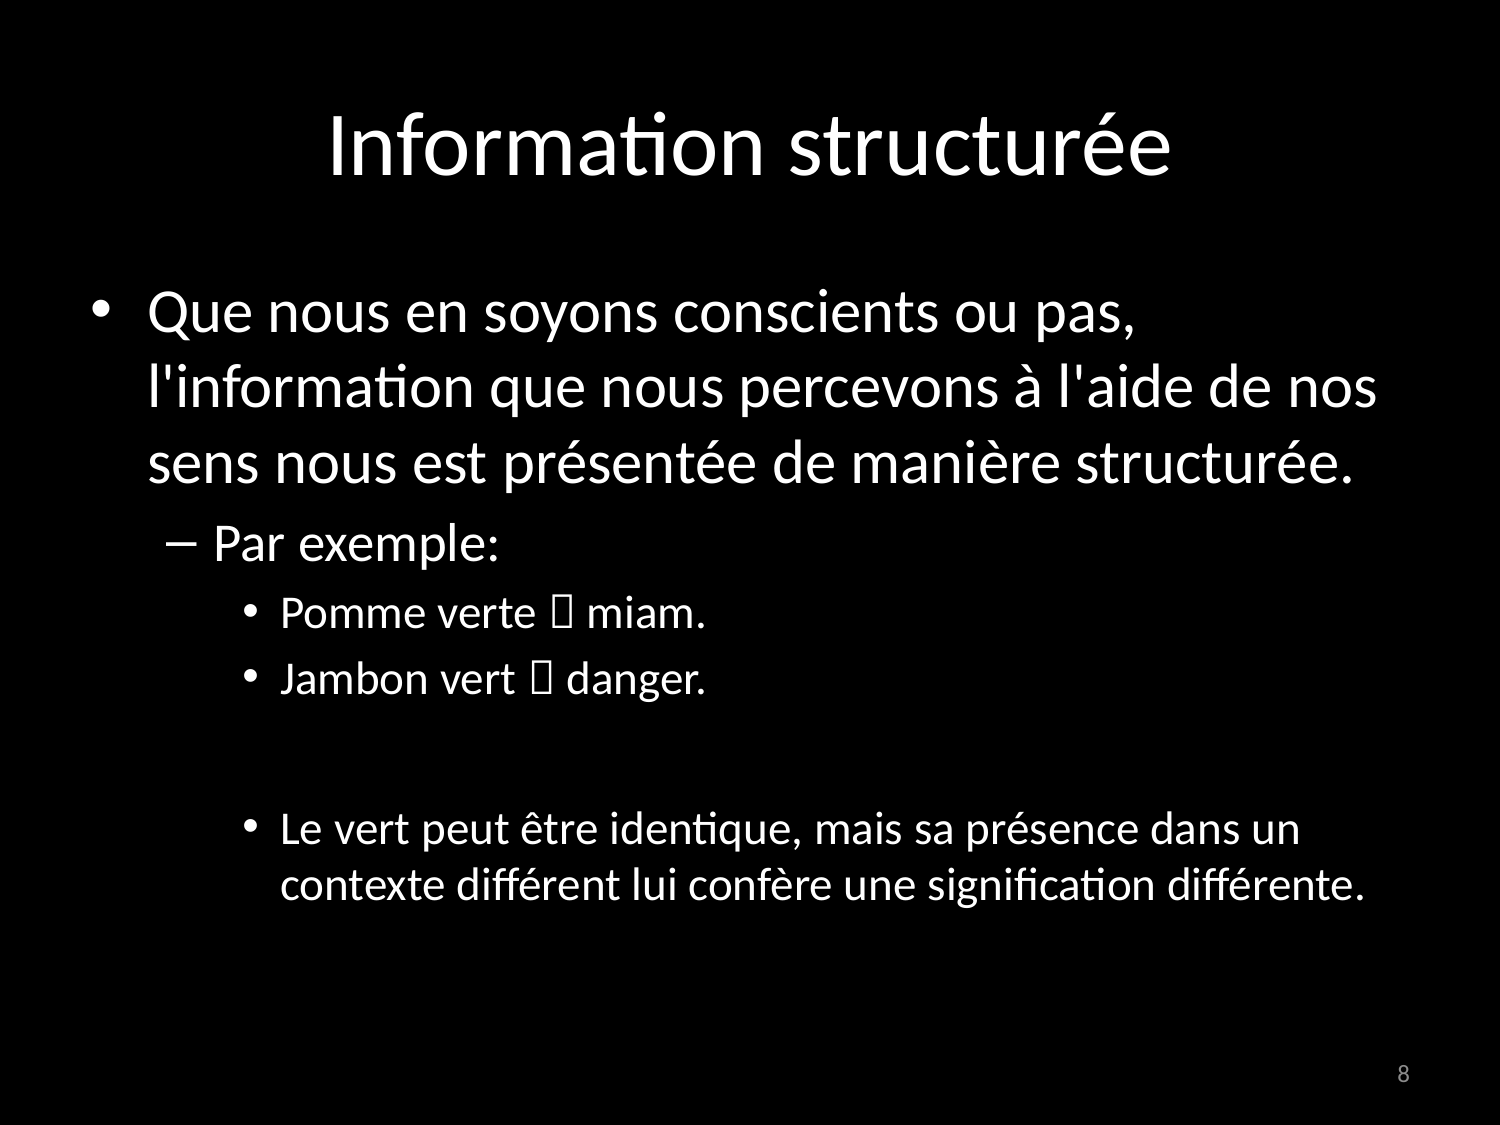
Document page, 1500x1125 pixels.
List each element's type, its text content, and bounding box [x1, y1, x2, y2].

slide_number 8 [1074, 1042, 1425, 1103]
list Que nous en soyons conscients ou pas, l'information que nous percevons à l'aide de nos sens nous est présentée de manière structurée. Par exemple: Pomme verte  miam. Jambon vert  danger. Le vert peut être identique, mais sa présence dans un contexte différent lui confère une signification différente. [75, 262, 1425, 1005]
title Information structurée [75, 45, 1425, 233]
